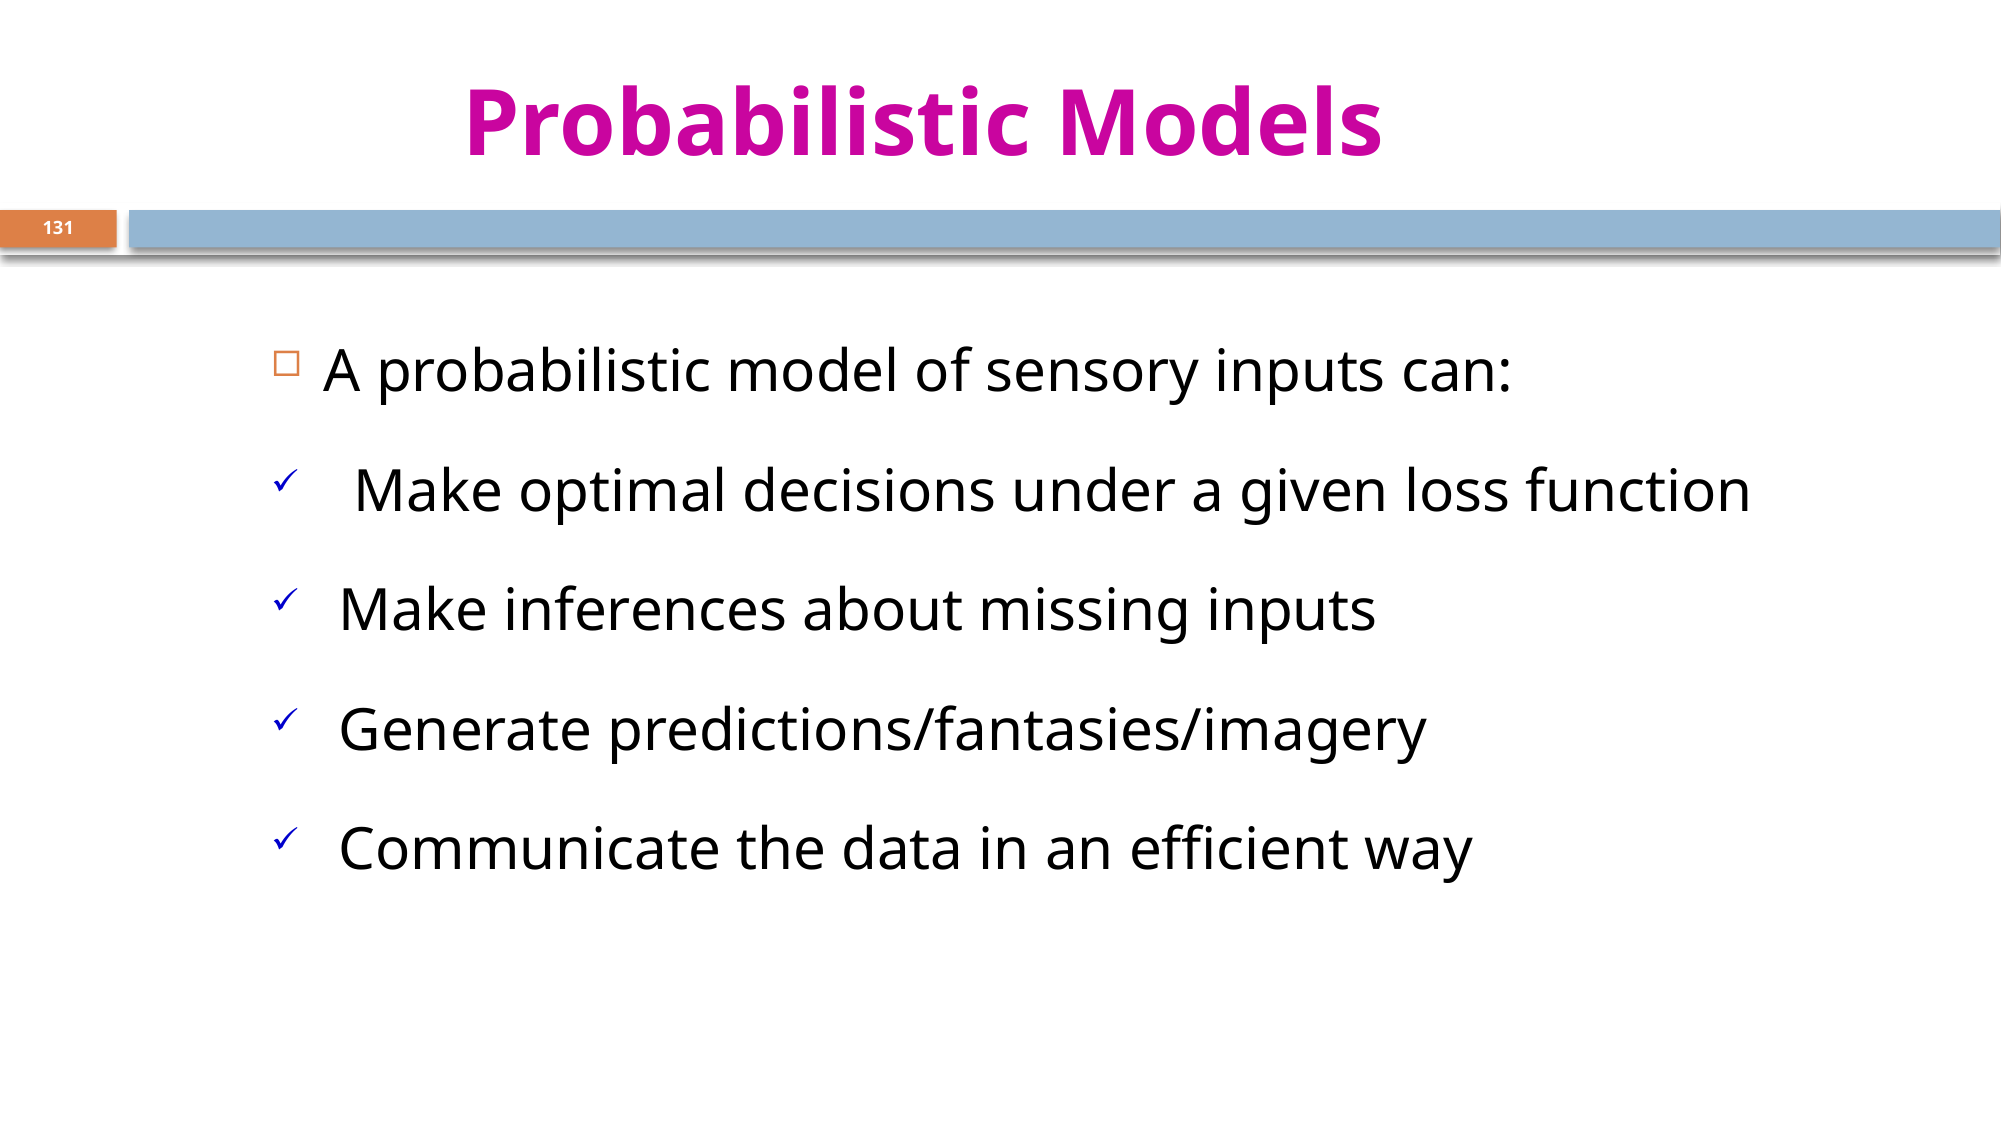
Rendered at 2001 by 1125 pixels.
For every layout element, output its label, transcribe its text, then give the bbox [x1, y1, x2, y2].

list A probabilistic model of sensory inputs can: Make optimal decisions under a given loss function Make inferences about missing inputs Generate predictions/fantasies/imagery Communicate the data in an efficient way [256, 290, 1819, 1125]
slide_number 131 [0, 208, 117, 249]
title Probabilistic Models [399, 24, 1675, 213]
